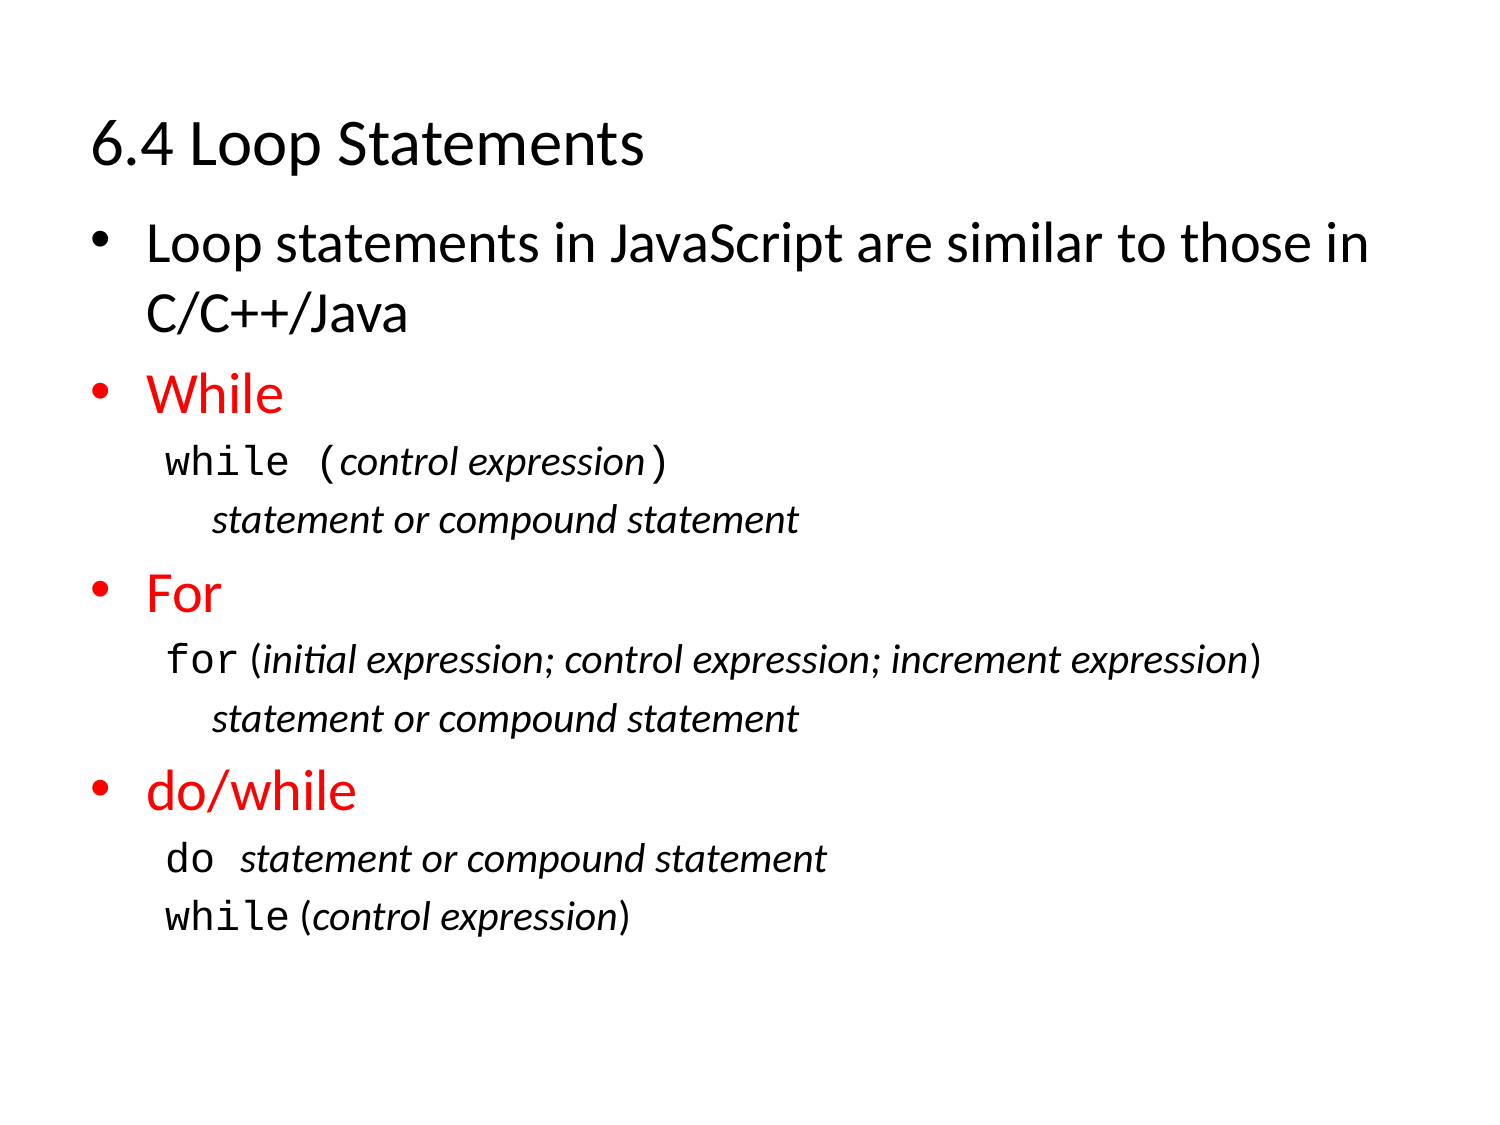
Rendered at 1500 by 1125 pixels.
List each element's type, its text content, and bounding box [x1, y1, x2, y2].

list Loop statements in JavaScript are similar to those in C/C++/Java While while (control expression) statement or compound statement For for (initial expression; control expression; increment expression) statement or compound statement do/while do statement or compound statement while (control expression) [75, 196, 1425, 1005]
title 6.4 Loop Statements [75, 45, 1425, 196]
